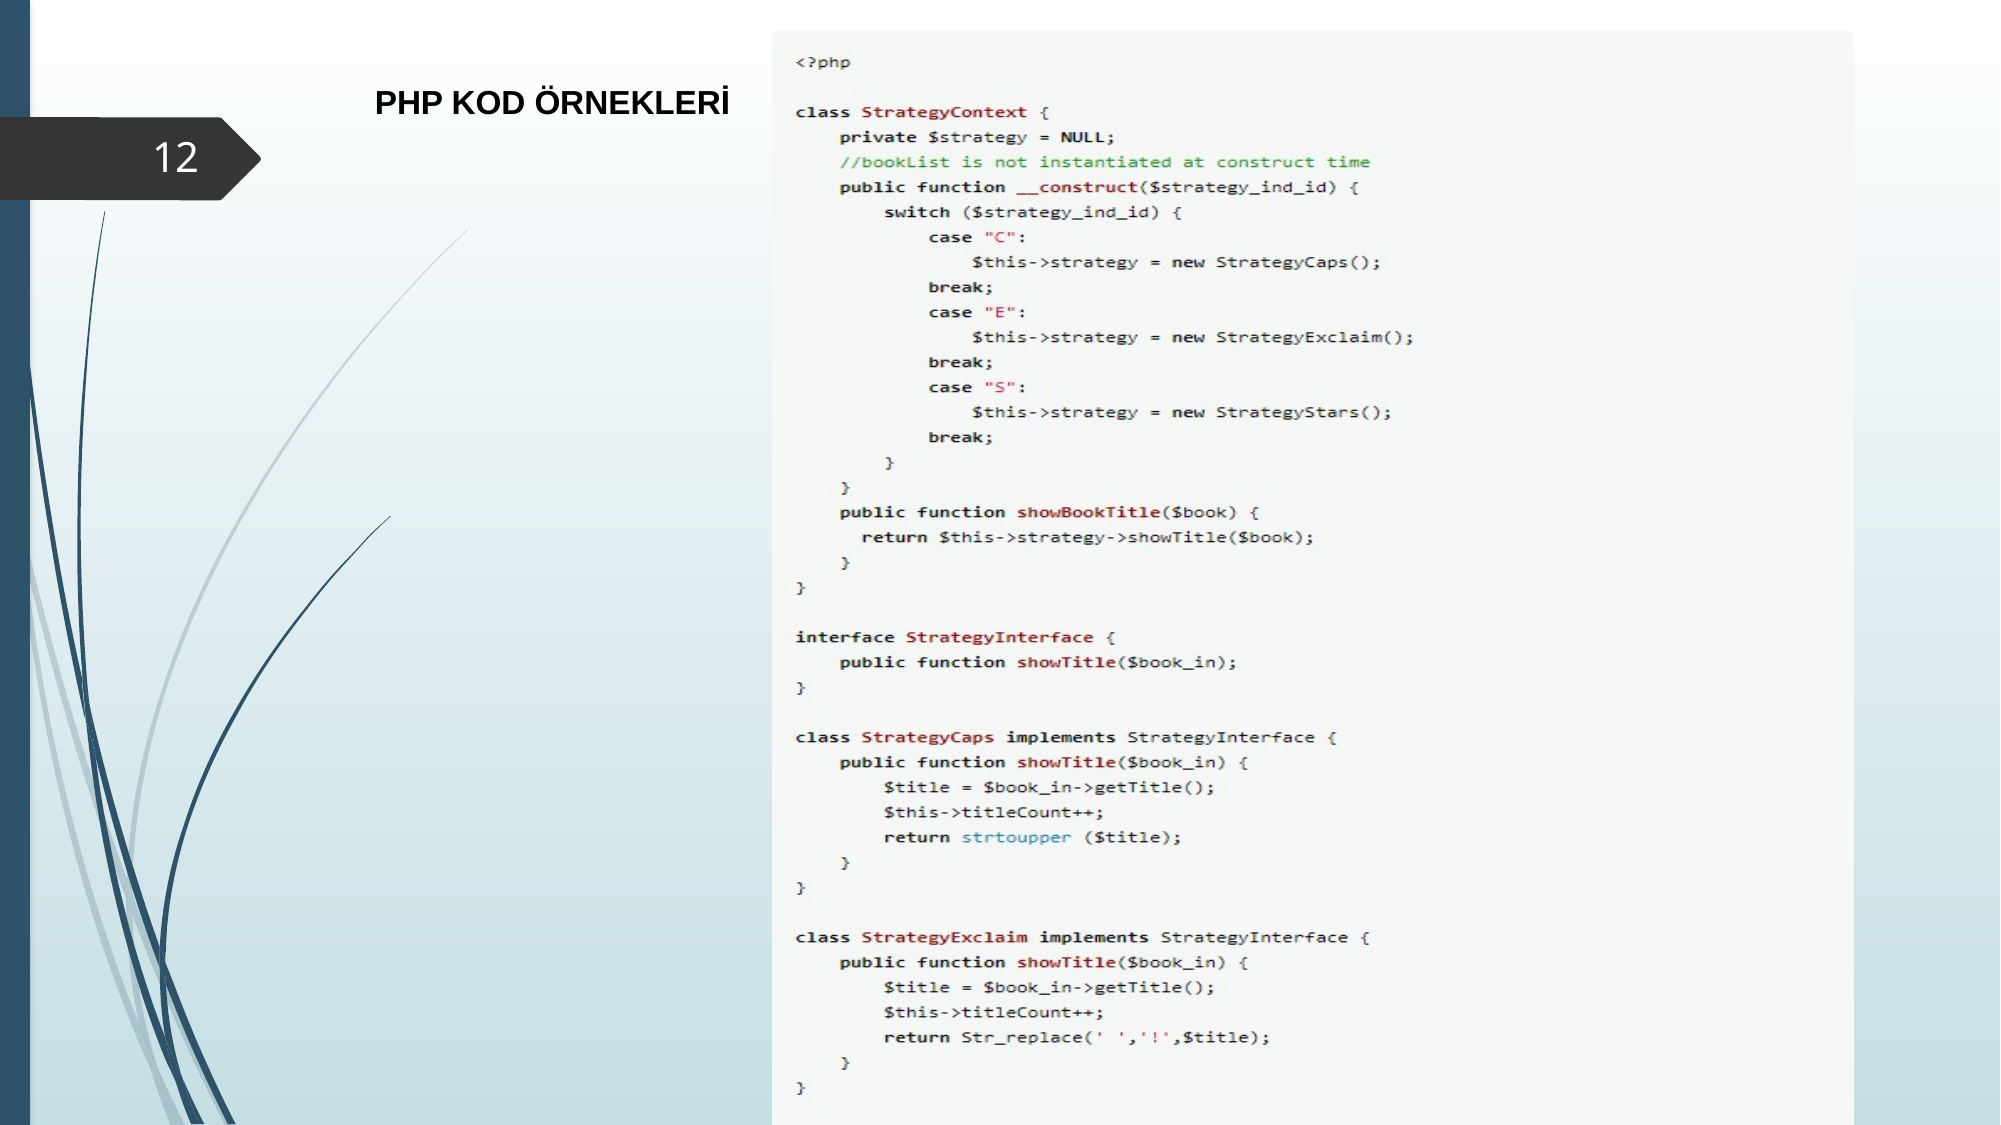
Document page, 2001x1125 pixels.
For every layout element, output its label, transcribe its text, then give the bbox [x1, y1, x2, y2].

list PHP KOD ÖRNEKLERİ [359, 0, 1709, 428]
slide_number 12 [87, 129, 216, 190]
picture [772, 30, 1854, 1125]
